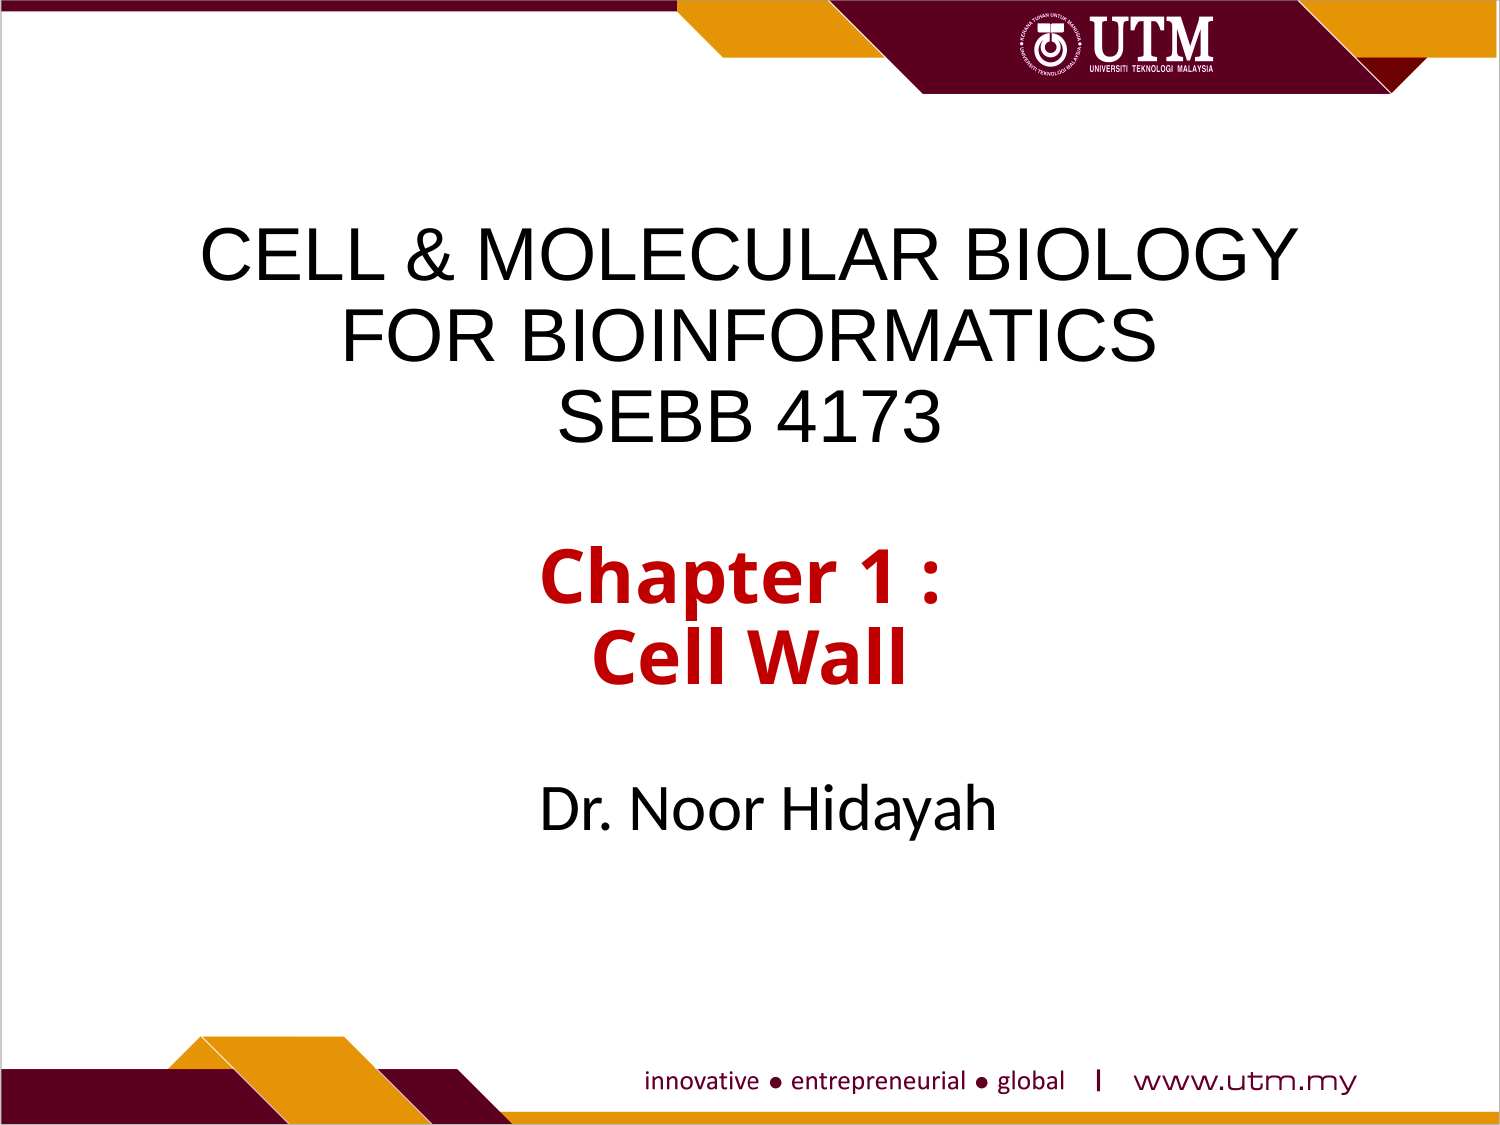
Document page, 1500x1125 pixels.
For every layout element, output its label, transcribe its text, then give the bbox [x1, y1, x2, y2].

picture [0, 0, 1500, 1125]
title CELL & MOLECULAR BIOLOGY FOR BIOINFORMATICS SEBB 4173 Chapter 1 : Cell Wall [112, 184, 1388, 709]
subtitle Dr. Noor Hidayah [131, 765, 1257, 956]
